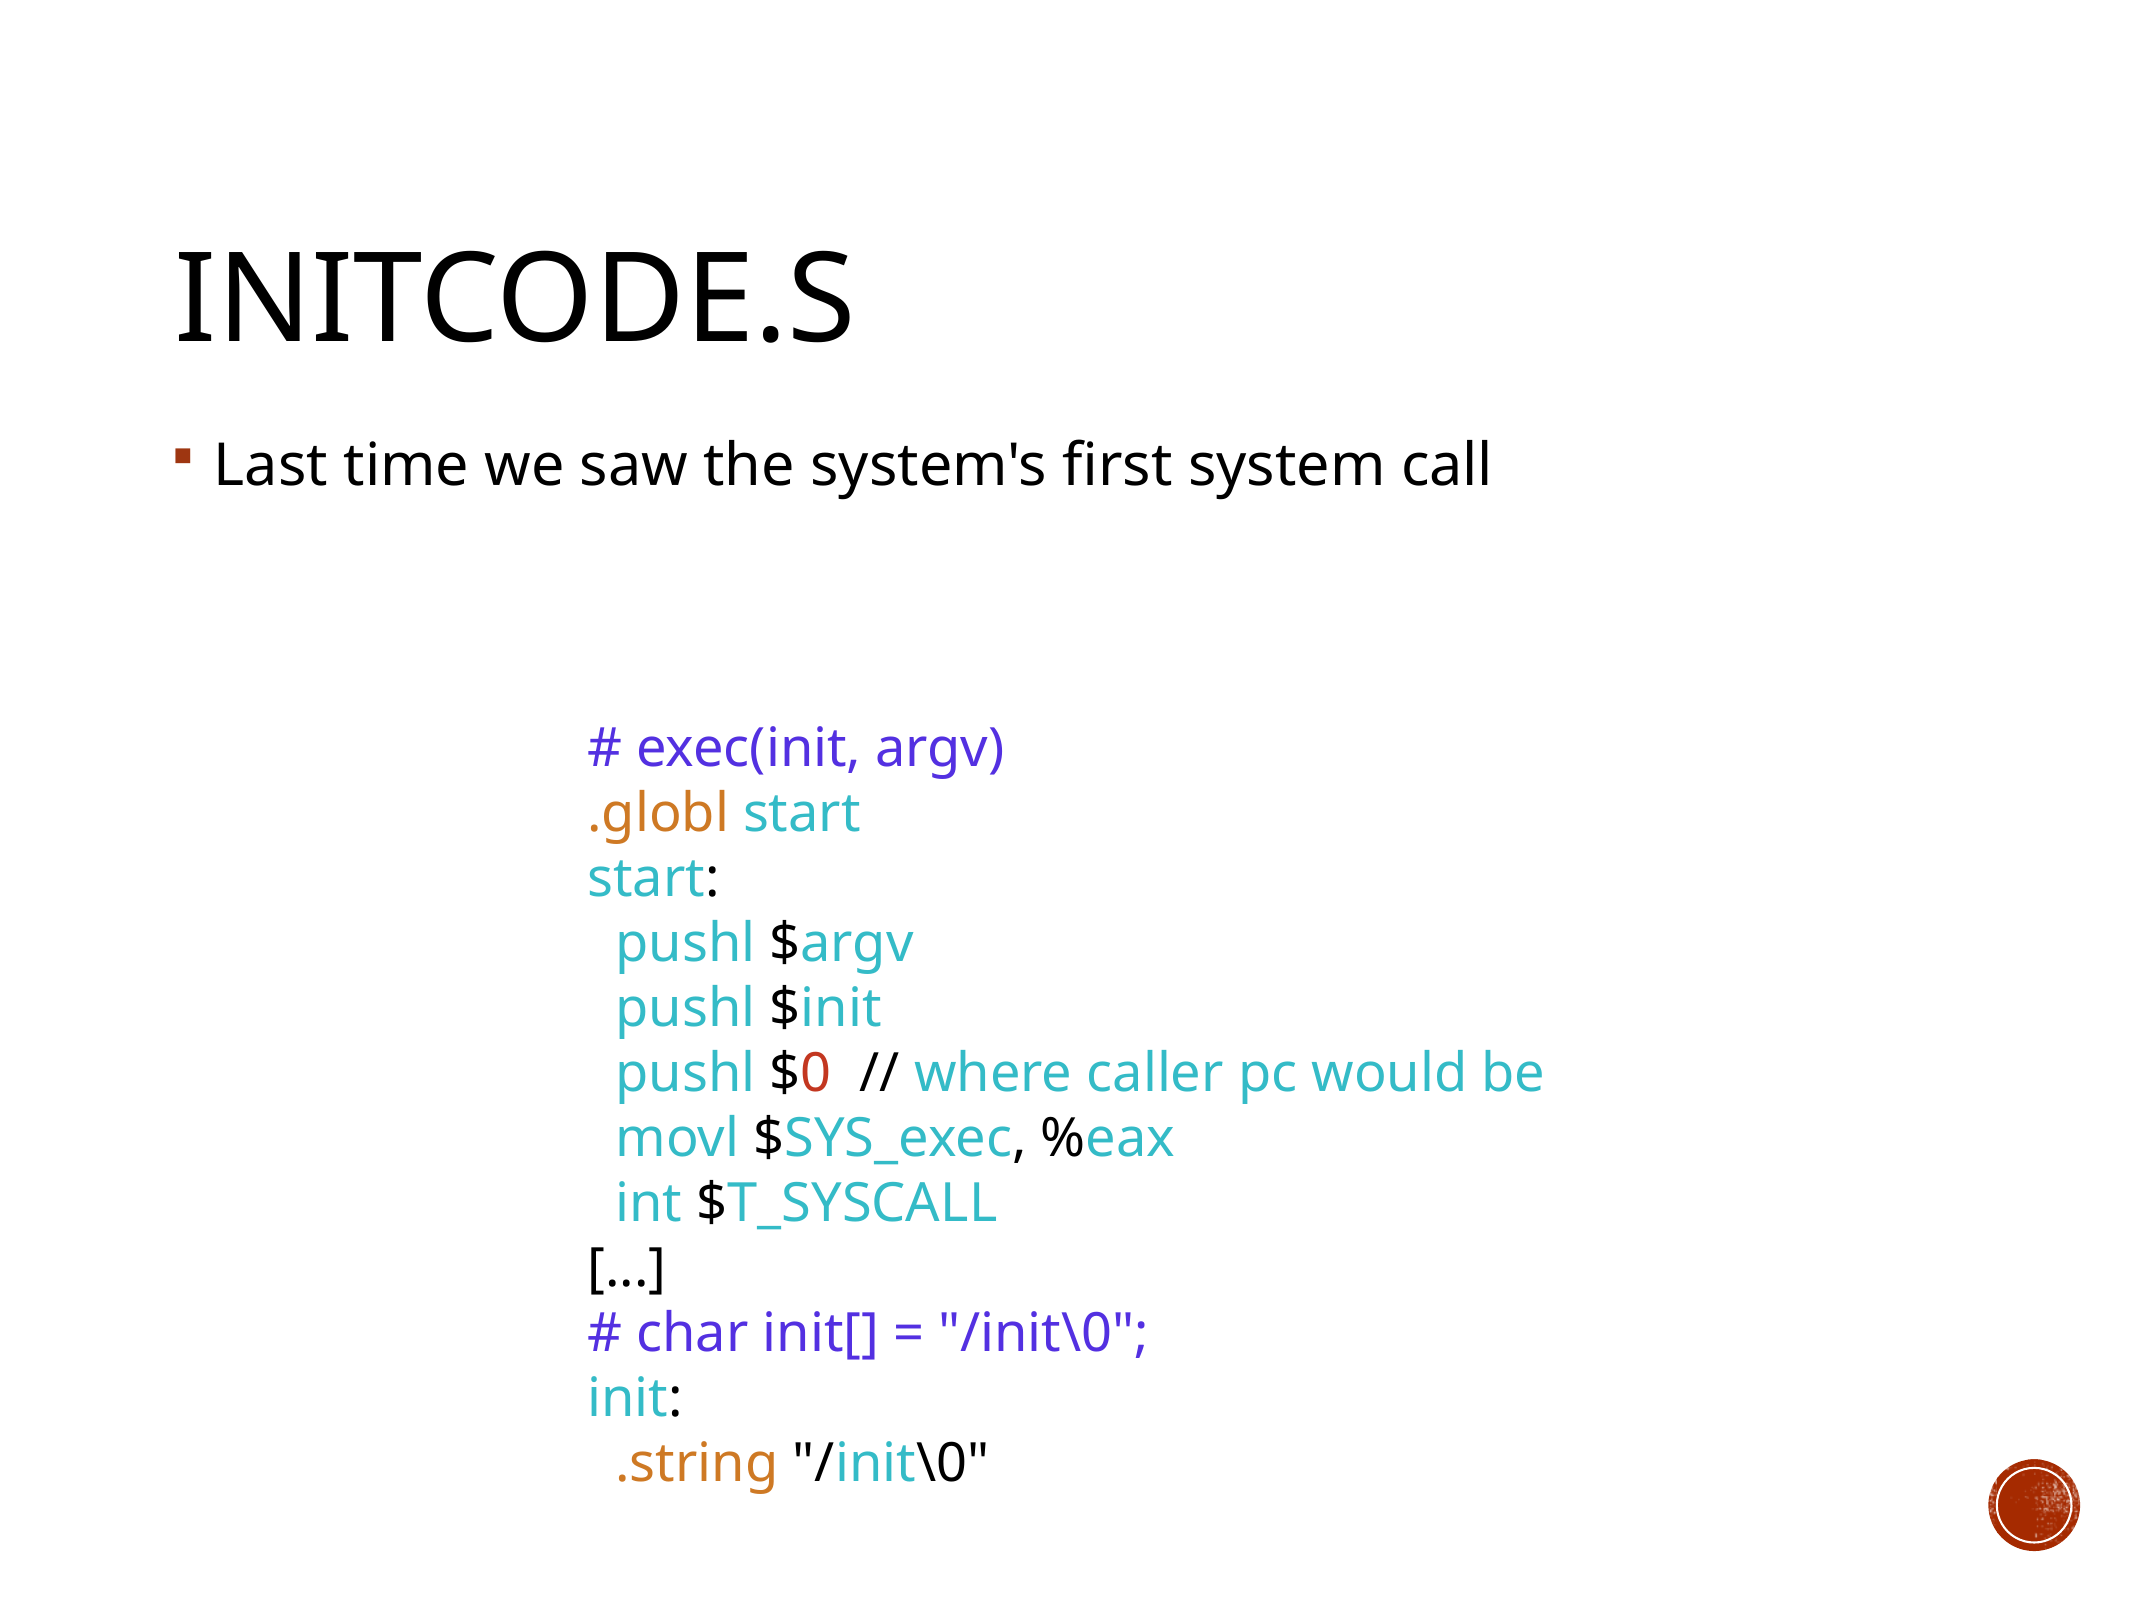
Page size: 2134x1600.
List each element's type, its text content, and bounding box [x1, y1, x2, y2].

text_box # exec(init, argv) .globl start start: pushl $argv pushl $init pushl $0 // where caller pc would be movl $SYS_exec, %eax int $T_SYSCALL [...] # char init[] = "/init\0"; init: .string "/init\0" [579, 704, 1554, 1501]
list Last time we saw the system's first system call [156, 427, 1978, 719]
title initcode.S [159, 113, 1974, 427]
